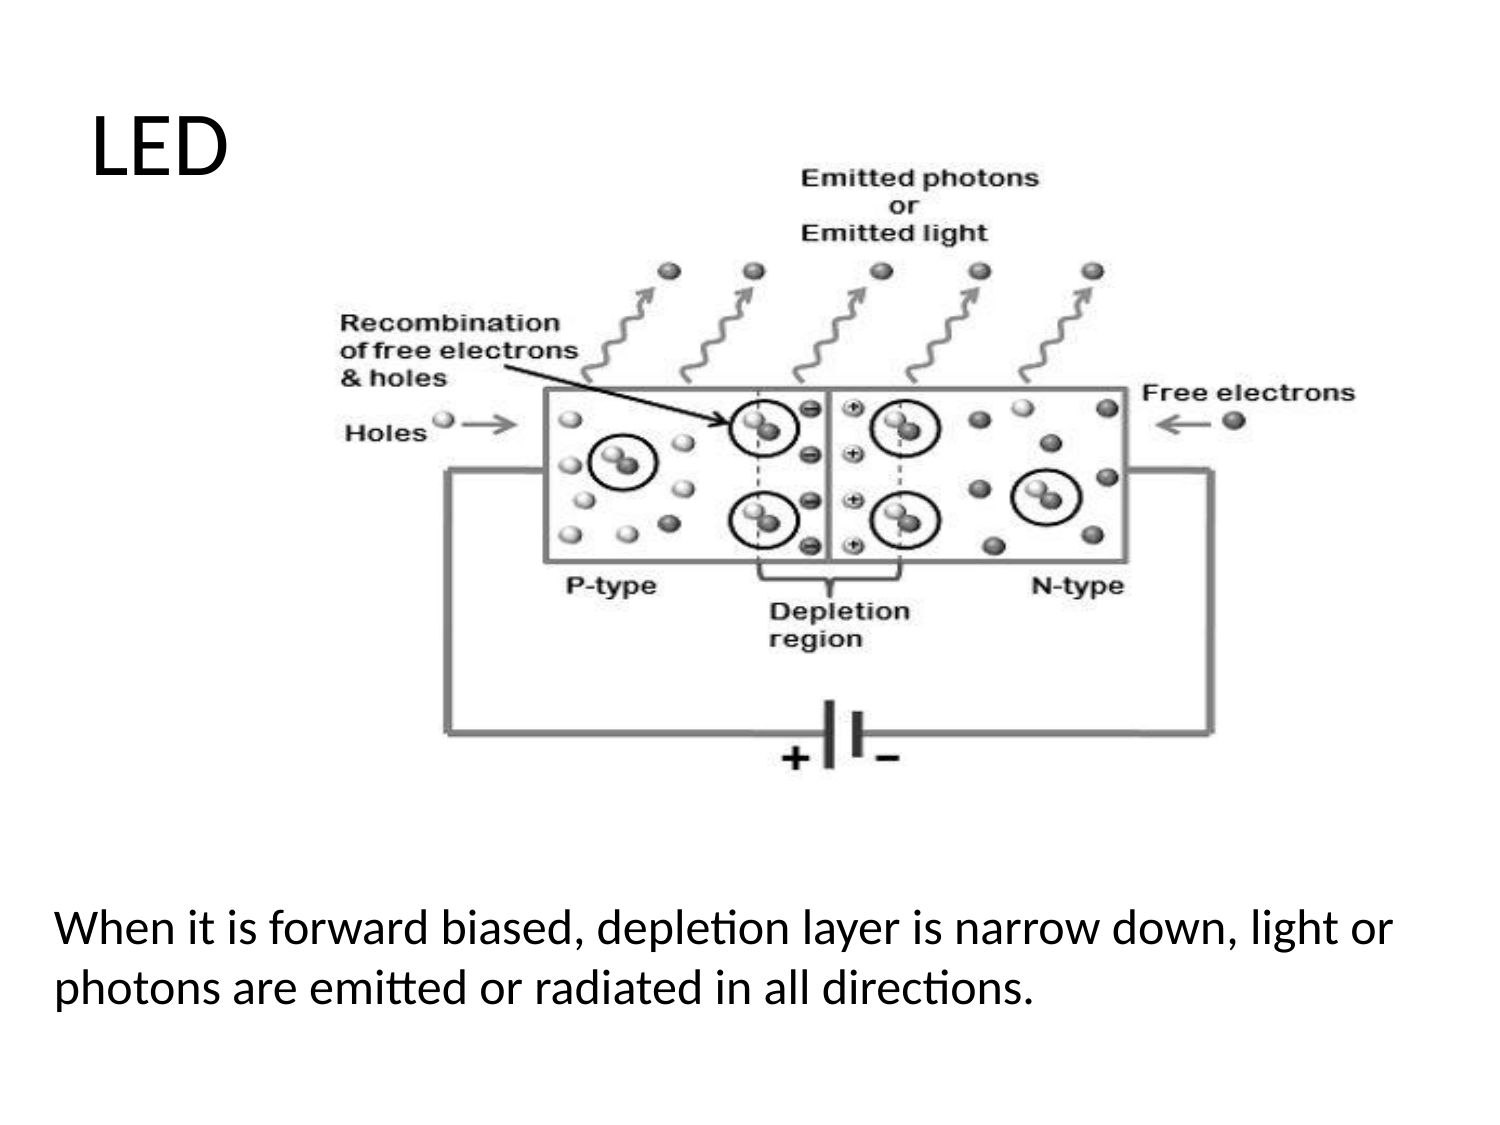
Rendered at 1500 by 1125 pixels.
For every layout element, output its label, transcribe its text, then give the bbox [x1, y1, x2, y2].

title LED [75, 45, 1425, 233]
text_box When it is forward biased, depletion layer is narrow down, light or photons are emitted or radiated in all directions. [39, 887, 1421, 1023]
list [249, 162, 1401, 794]
